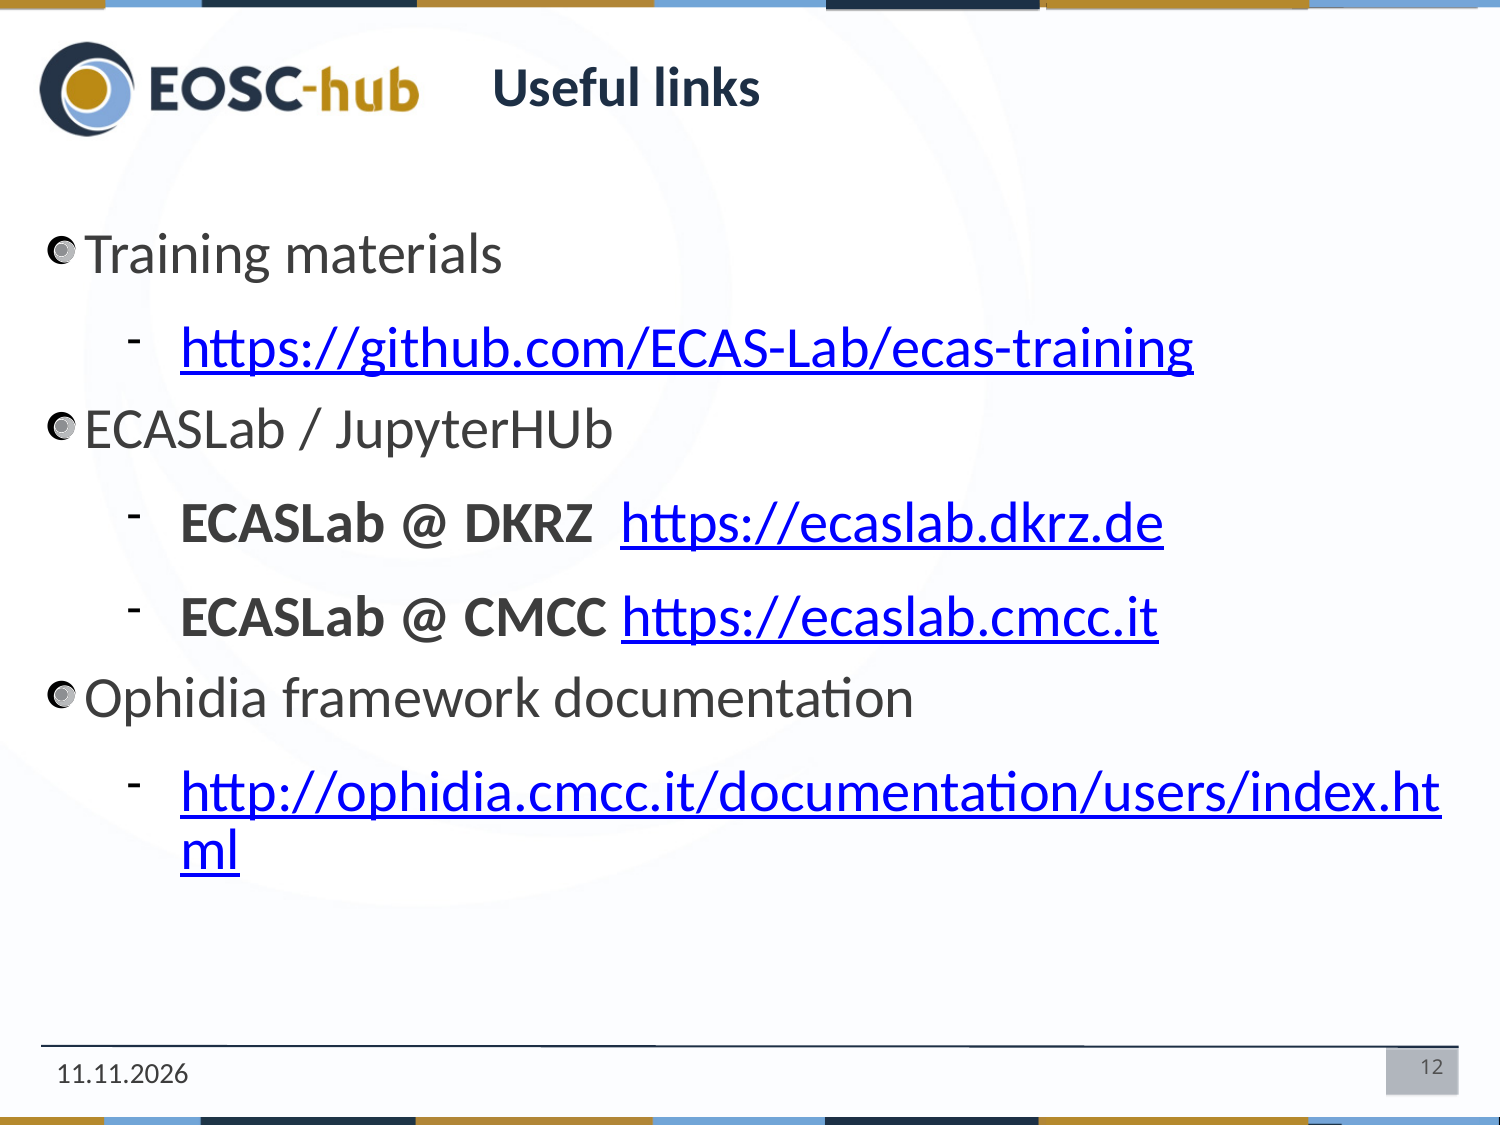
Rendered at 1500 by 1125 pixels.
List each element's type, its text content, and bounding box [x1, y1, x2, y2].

text_box <number> [1074, 1046, 1459, 1094]
text_box Useful links [477, 42, 1422, 126]
text_box 28.03.2019 [41, 1046, 392, 1094]
picture [0, 0, 1500, 1125]
text_box Training materials https://github.com/ECAS-Lab/ecas-training ECASLab / JupyterHUb ECASLab @ DKRZ https://ecaslab.dkrz.de ECASLab @ CMCC https://ecaslab.cmcc.it Ophidia framework documentation http://ophidia.cmcc.it/documentation/users/index.html [23, 208, 1459, 1005]
